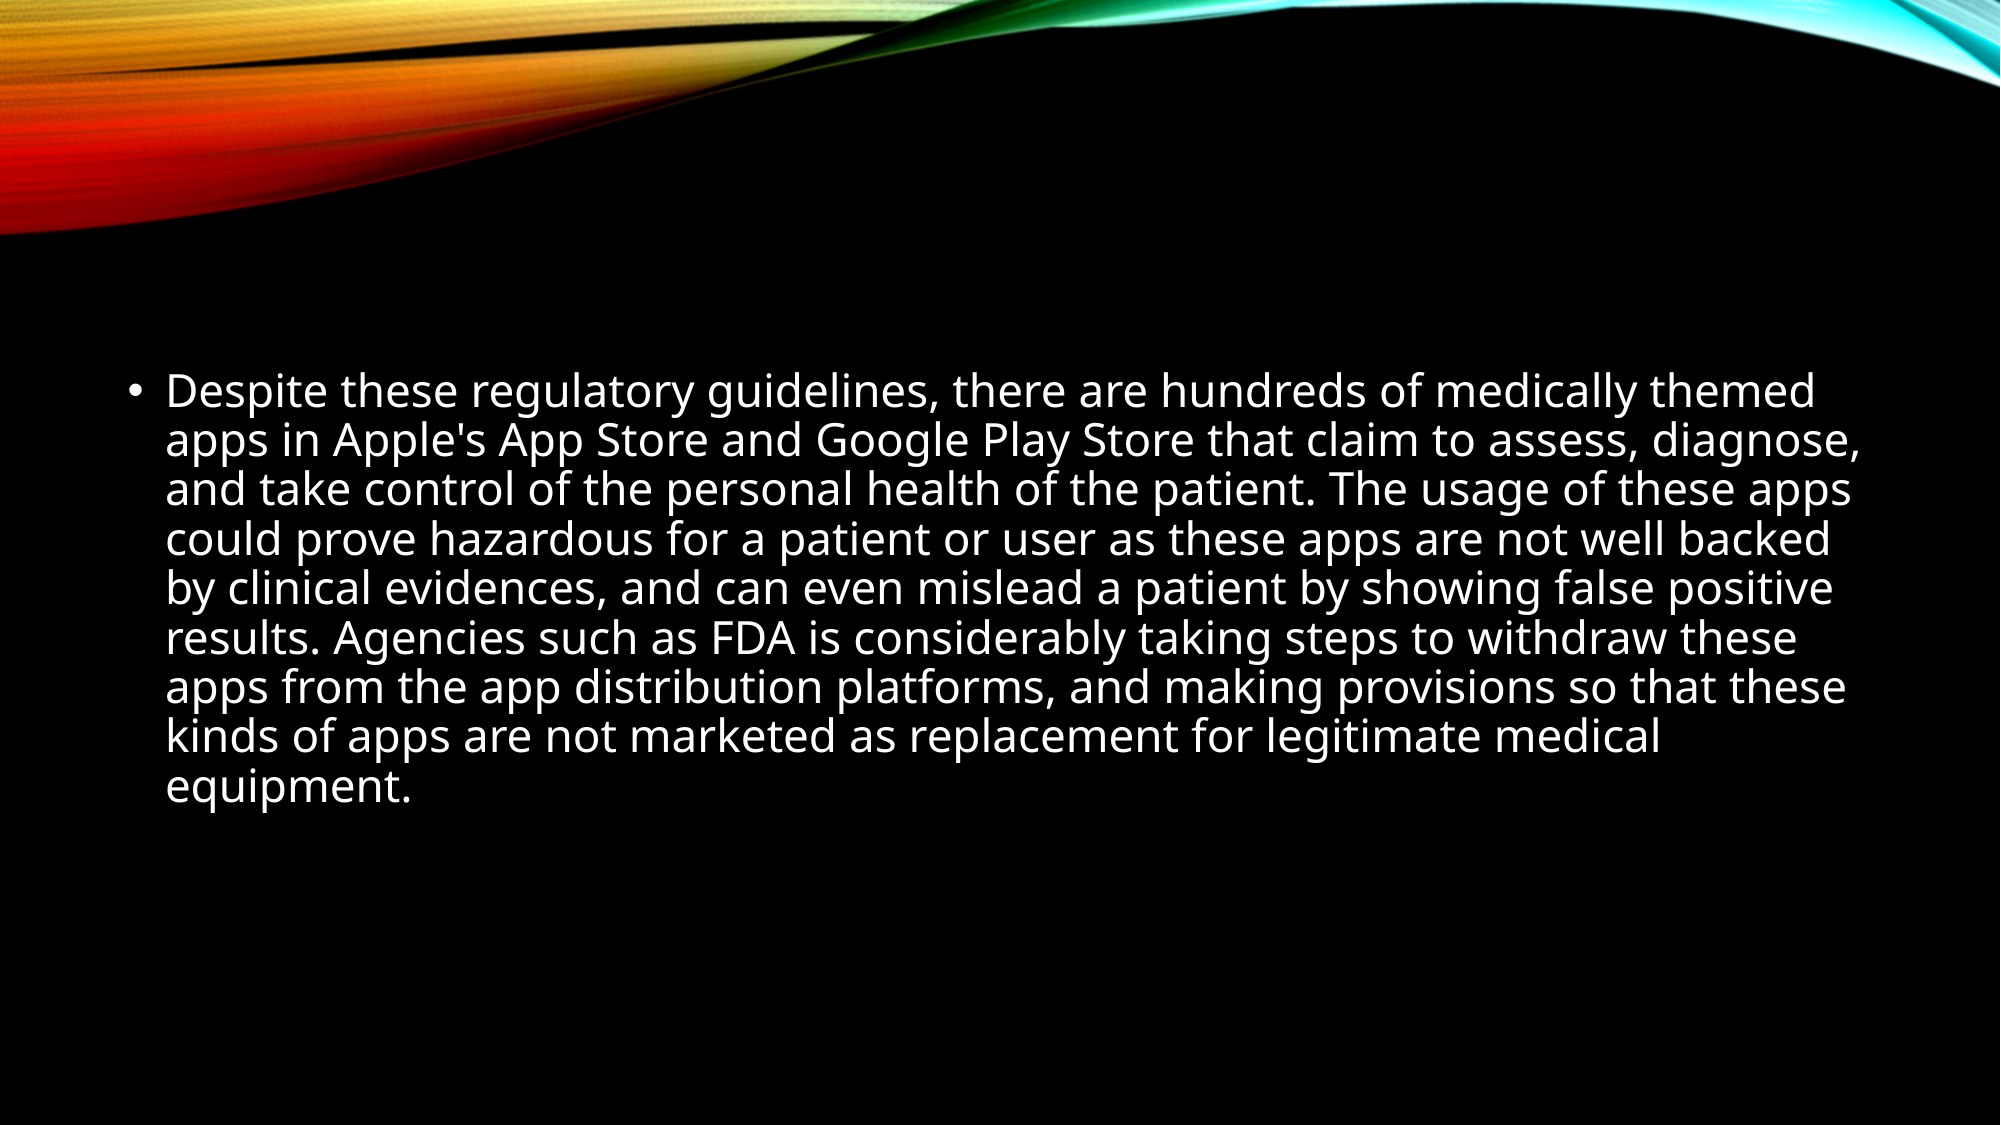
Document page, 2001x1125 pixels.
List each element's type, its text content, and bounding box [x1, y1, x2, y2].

list Despite these regulatory guidelines, there are hundreds of medically themed apps in Apple's App Store and Google Play Store that claim to assess, diagnose, and take control of the personal health of the patient. The usage of these apps could prove hazardous for a patient or user as these apps are not well backed by clinical evidences, and can even mislead a patient by showing false positive results. Agencies such as FDA is considerably taking steps to withdraw these apps from the app distribution platforms, and making provisions so that these kinds of apps are not marketed as replacement for legitimate medical equipment. [112, 360, 1888, 1021]
picture [0, 0, 2000, 237]
